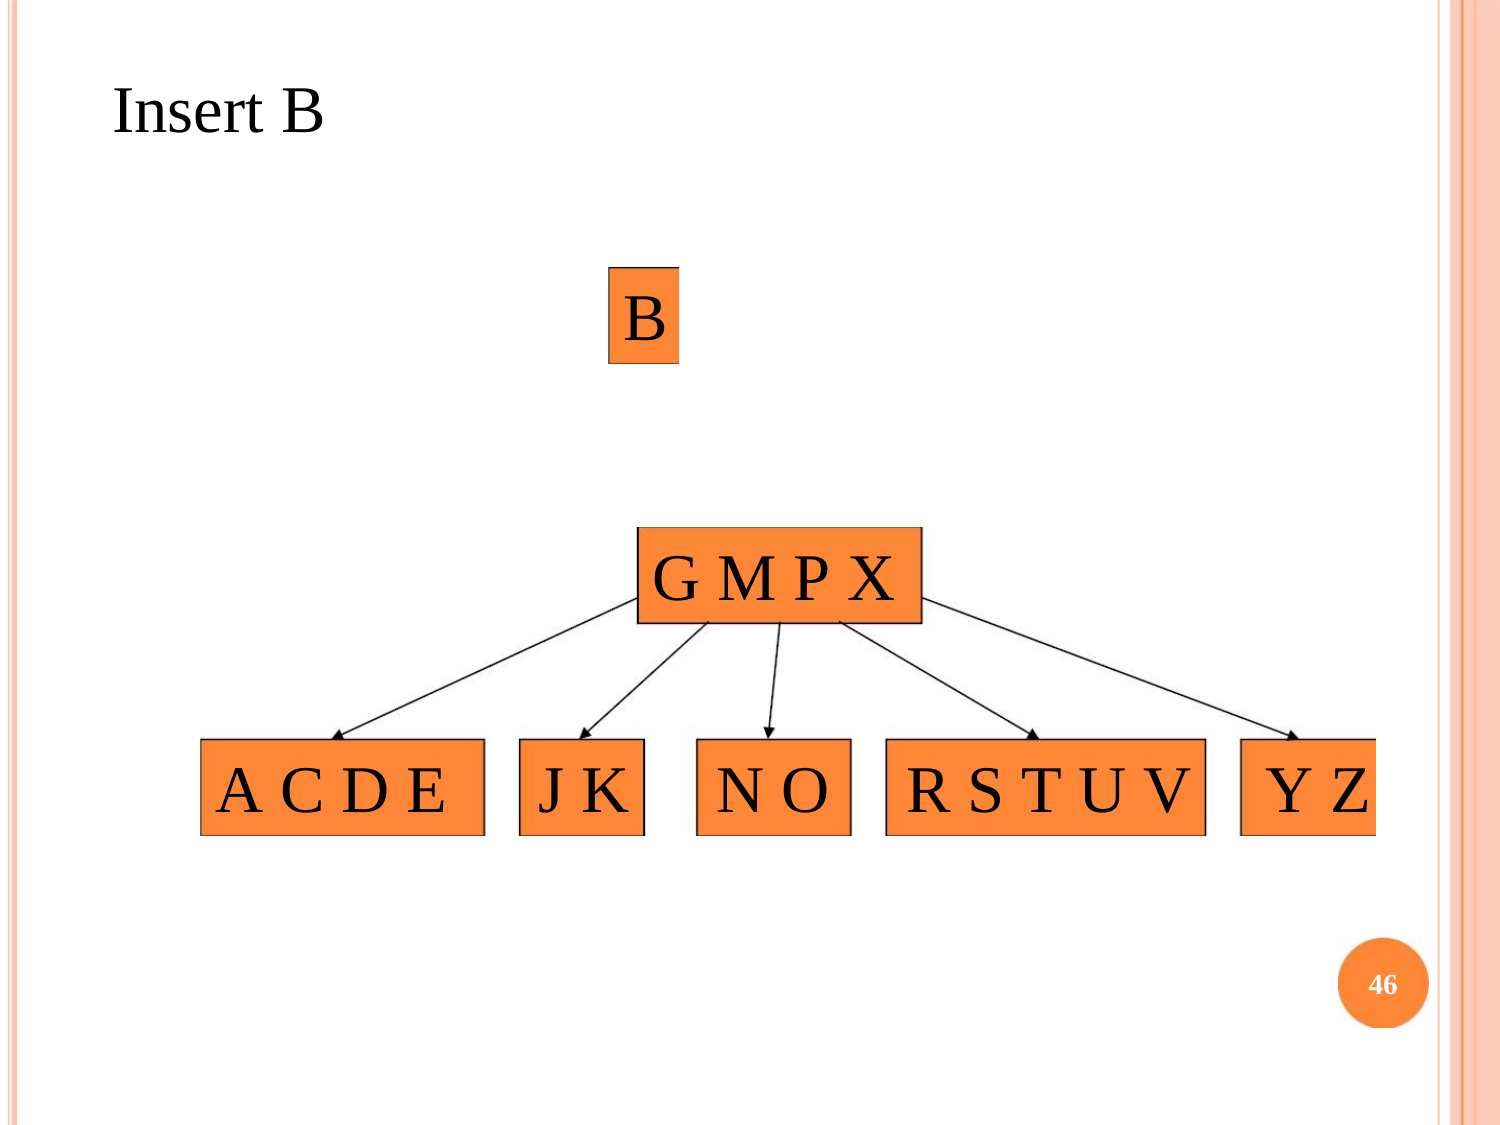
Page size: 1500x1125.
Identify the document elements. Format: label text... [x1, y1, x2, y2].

text_box B [623, 279, 693, 354]
text_box [1449, 0, 1500, 1125]
text_box [608, 267, 680, 364]
text_box [1337, 937, 1429, 1028]
text_box [200, 527, 1376, 837]
text_box A C D E J K N O R S T U V Y Z [215, 752, 1383, 827]
text_box G M P X [652, 539, 918, 614]
text_box [7, 0, 18, 1125]
text_box 46 [1368, 968, 1423, 1001]
text_box Insert B [112, 72, 350, 147]
